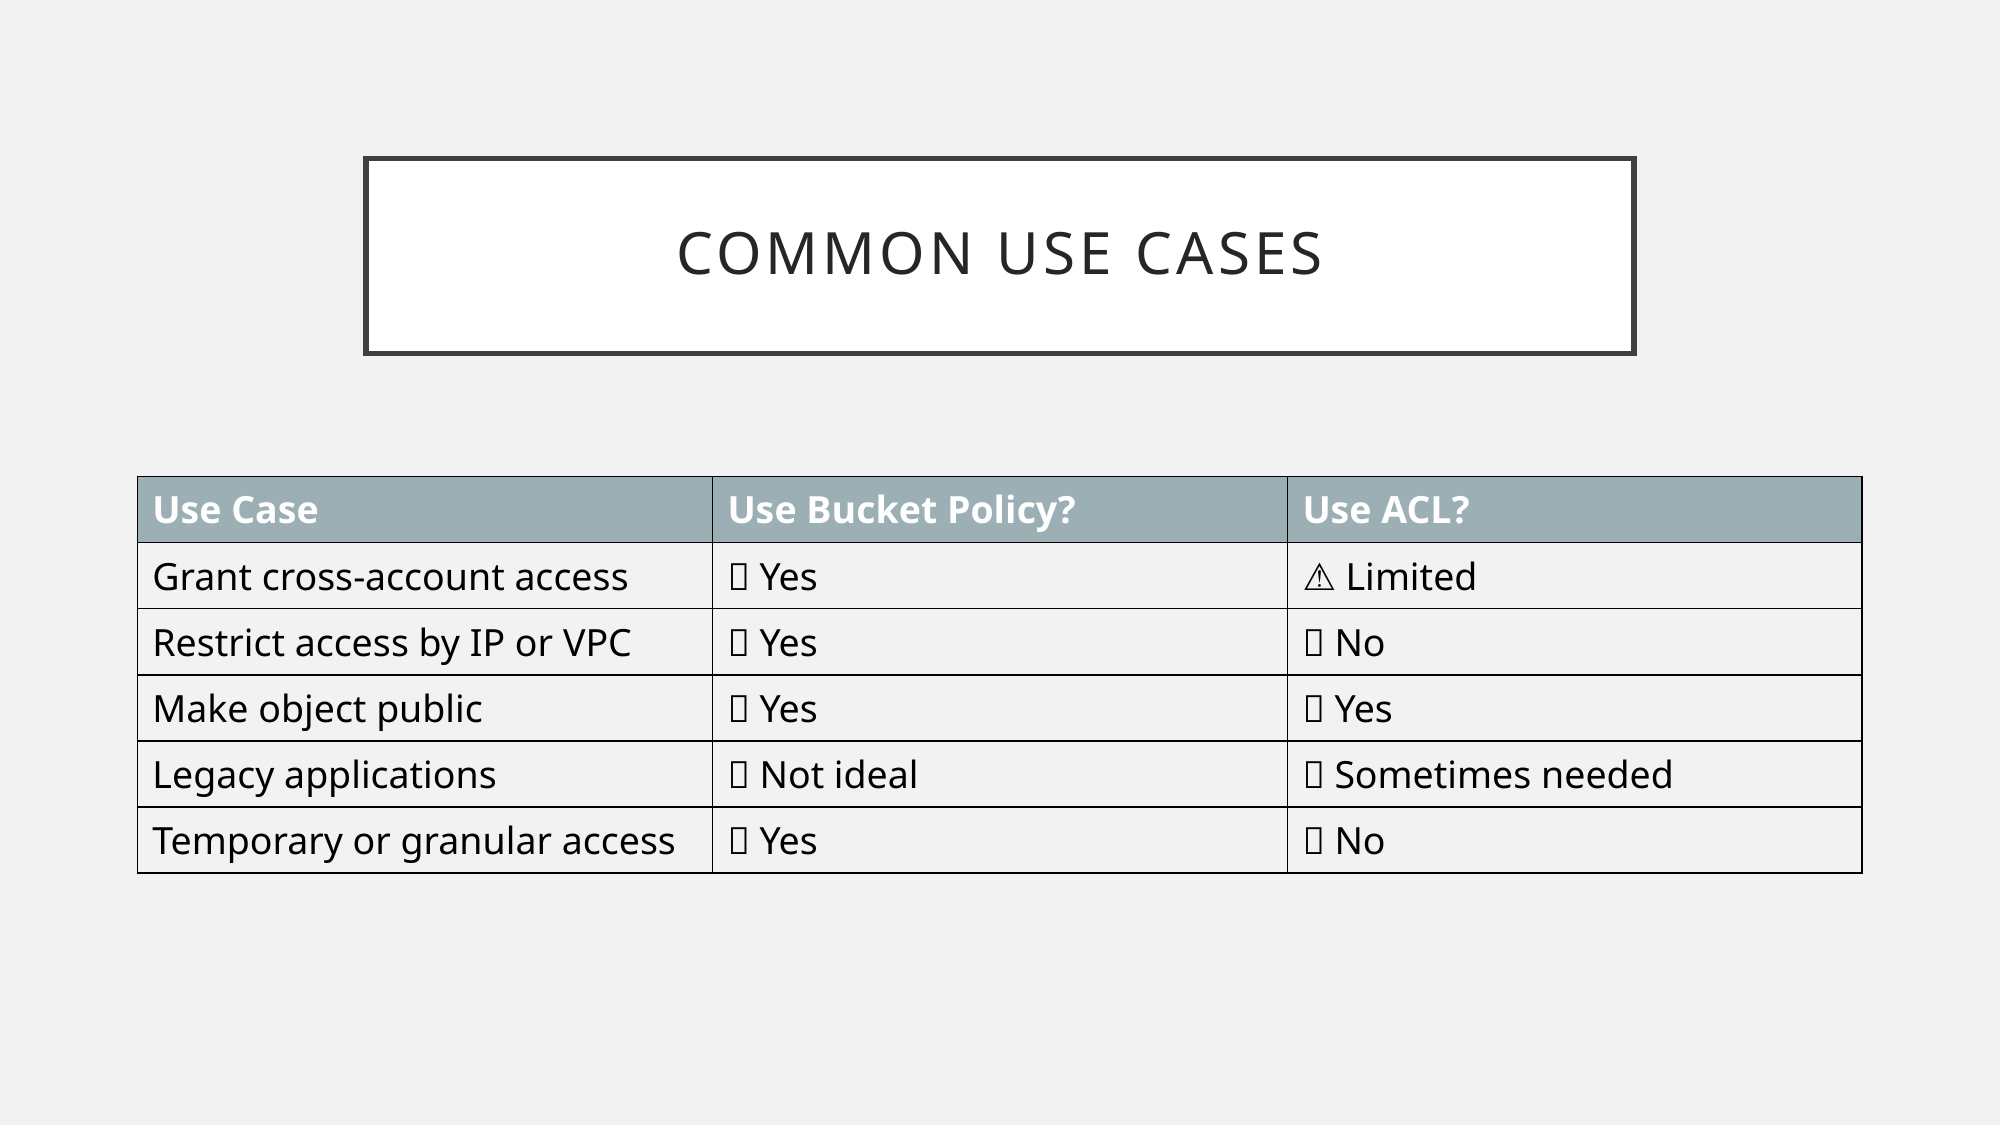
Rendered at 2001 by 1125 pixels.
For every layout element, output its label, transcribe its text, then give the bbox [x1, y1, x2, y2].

table_cell Restrict access by IP or VPC [138, 609, 712, 674]
table_cell ⚠️ Limited [1288, 543, 1861, 608]
table_cell ✅ Yes [713, 676, 1287, 740]
table_cell Legacy applications [138, 742, 712, 806]
table_cell Make object public [138, 676, 712, 740]
table_cell ❌ No [1288, 609, 1861, 674]
table_cell ✅ Yes [1288, 676, 1861, 740]
table_cell ✅ Sometimes needed [1288, 742, 1861, 806]
table_cell ❌ No [1288, 808, 1861, 872]
title Common Use Cases [363, 156, 1637, 356]
table_cell ✅ Yes [713, 808, 1287, 872]
table_cell ✅ Yes [713, 609, 1287, 674]
table_header Use ACL? [1288, 477, 1861, 542]
table_header Use Bucket Policy? [713, 477, 1287, 542]
table_cell ❌ Not ideal [713, 742, 1287, 806]
table_cell Temporary or granular access [138, 808, 712, 872]
table_cell ✅ Yes [713, 543, 1287, 608]
table_header Use Case [138, 477, 712, 542]
table_cell Grant cross-account access [138, 543, 712, 608]
